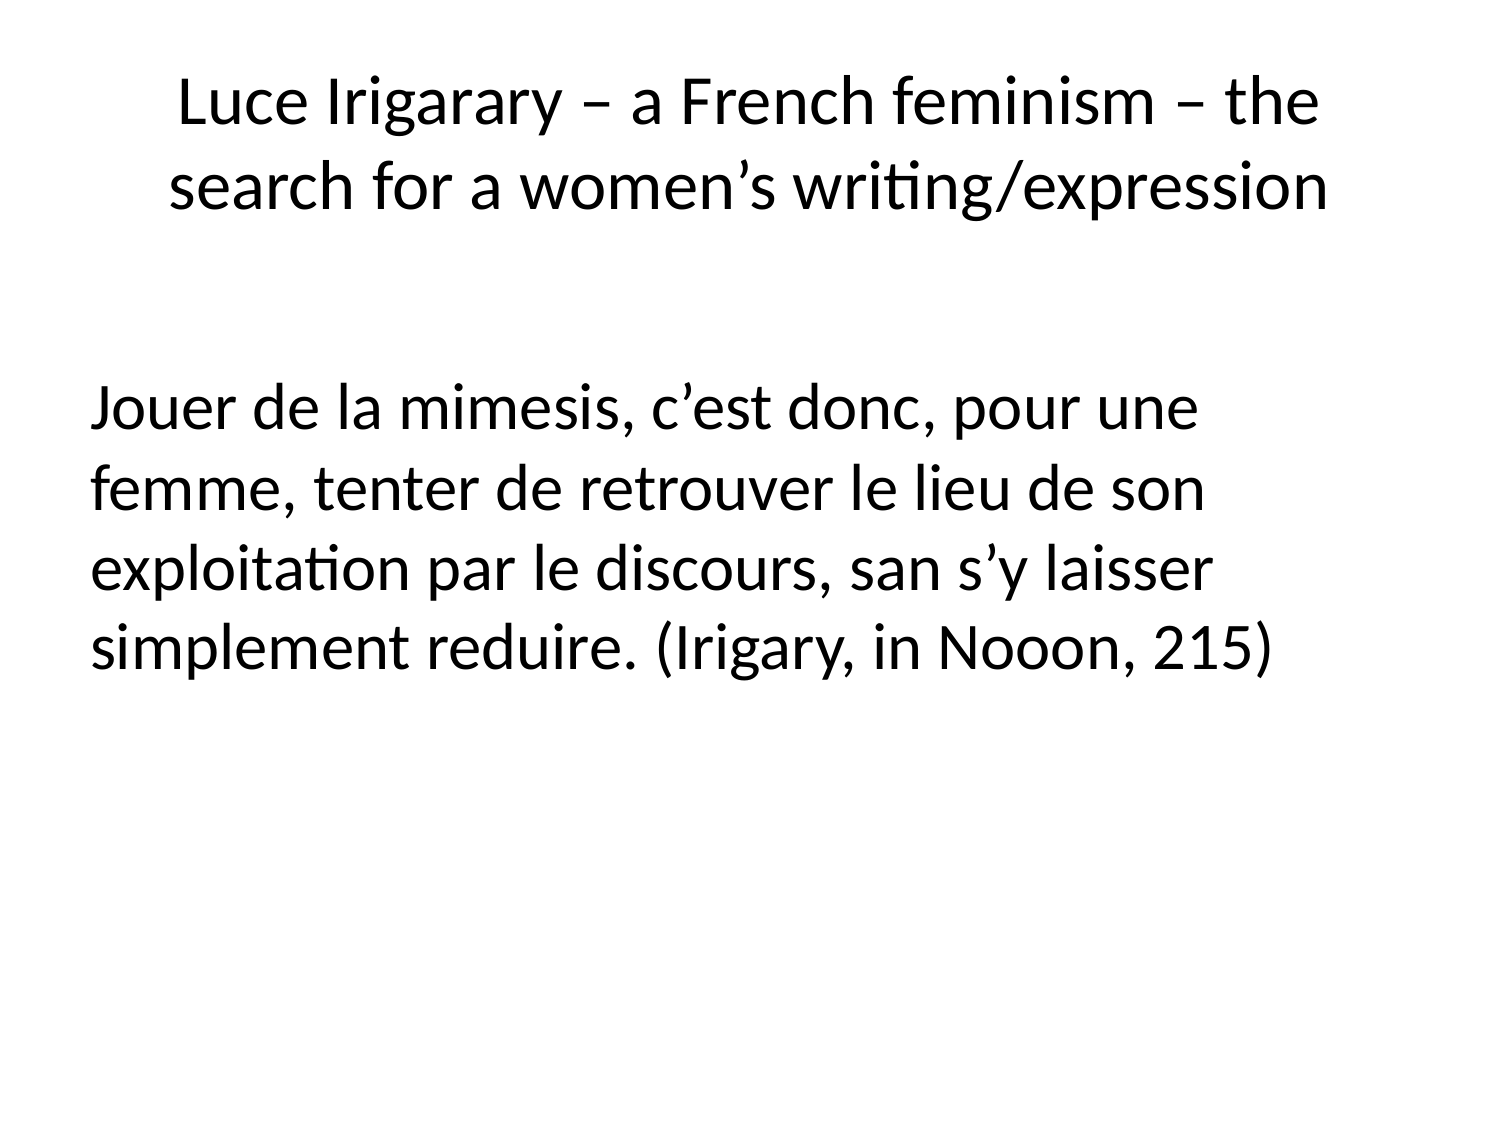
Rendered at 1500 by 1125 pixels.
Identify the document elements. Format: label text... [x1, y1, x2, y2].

list Jouer de la mimesis, c’est donc, pour une femme, tenter de retrouver le lieu de son exploitation par le discours, san s’y laisser simplement reduire. (Irigary, in Nooon, 215) [75, 262, 1425, 1005]
title Luce Irigarary – a French feminism – the search for a women’s writing/expression [75, 45, 1425, 233]
